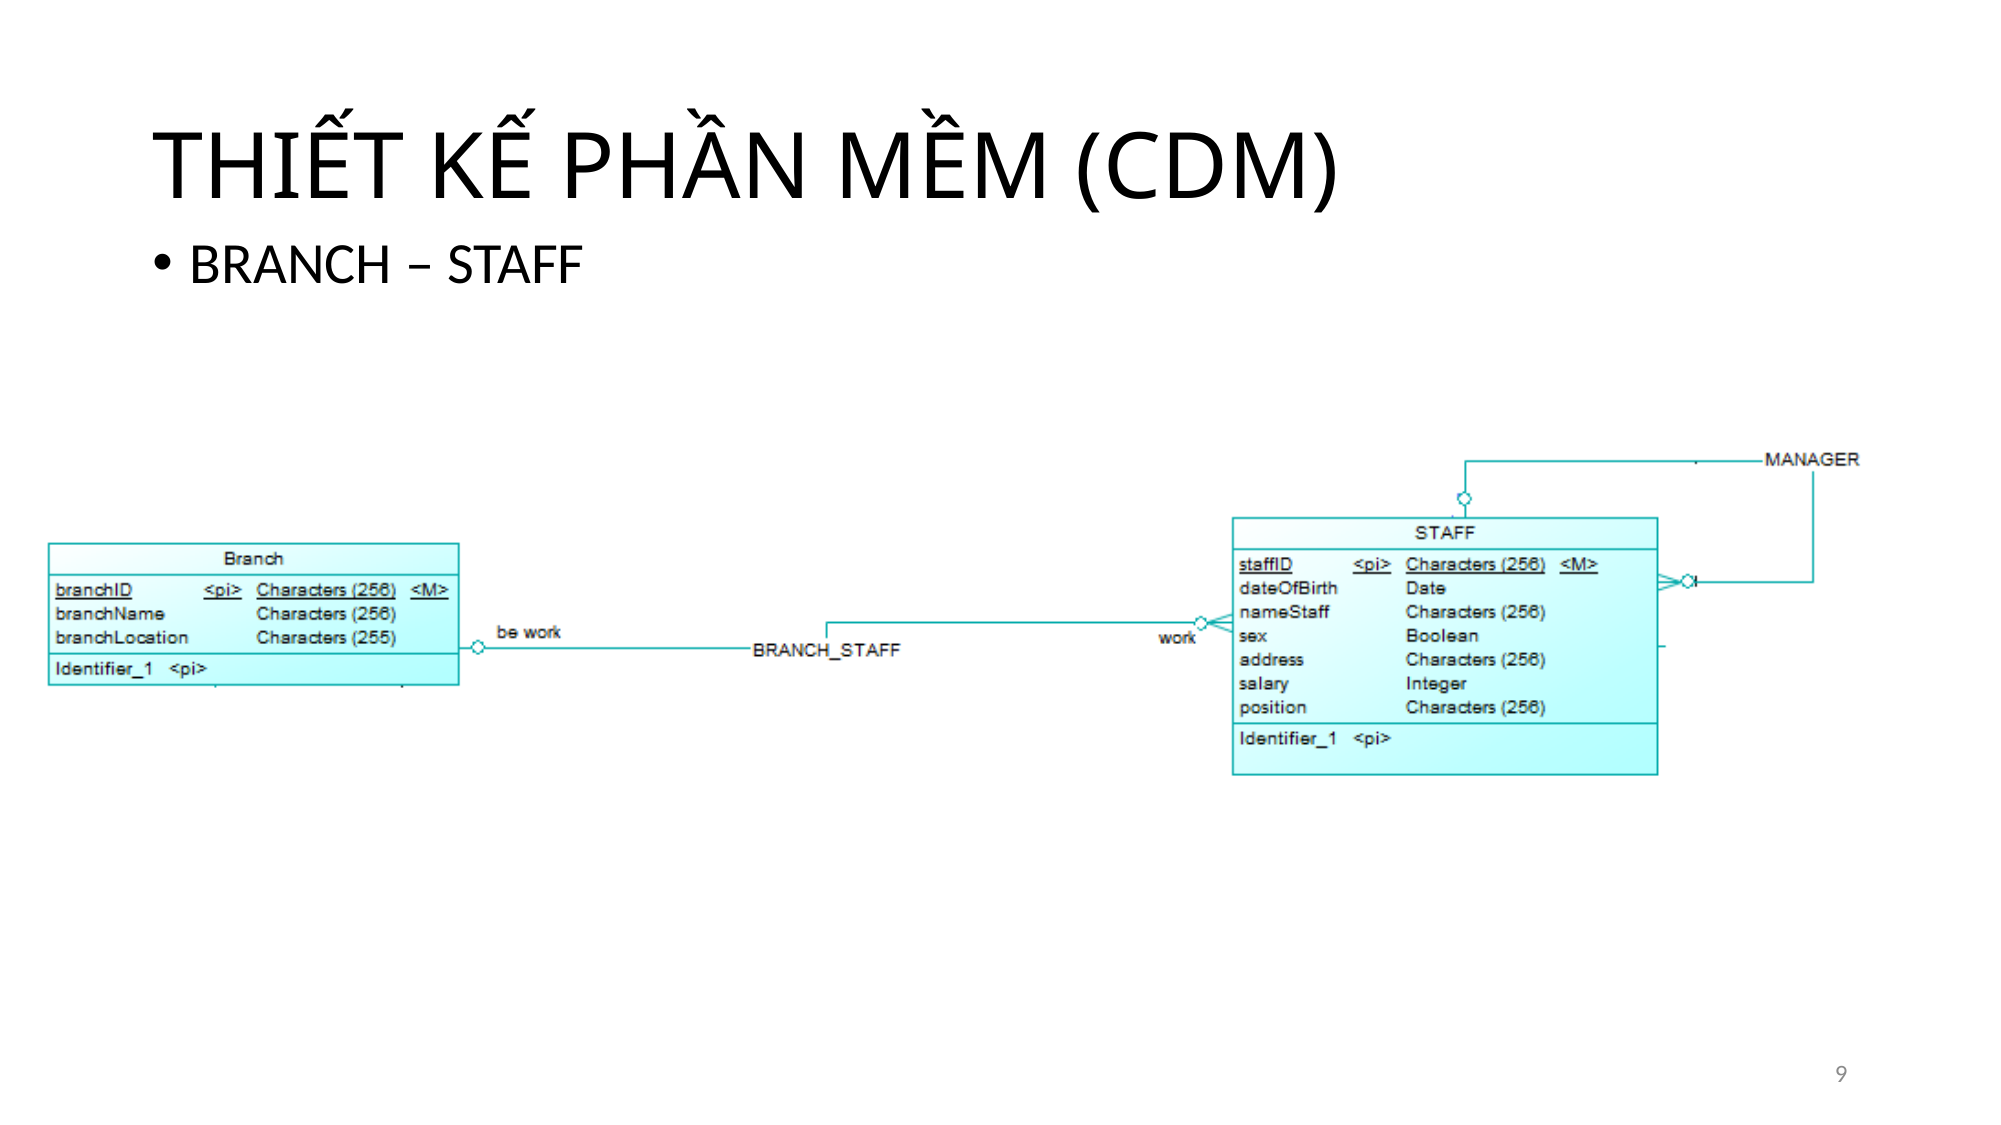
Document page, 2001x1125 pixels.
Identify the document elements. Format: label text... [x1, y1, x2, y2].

slide_number 9 [1412, 1042, 1863, 1103]
title THIẾT KẾ PHẦN MỀM (CDM) [137, 59, 1863, 226]
list BRANCH – STAFF [137, 226, 1863, 1014]
picture [41, 446, 1862, 809]
